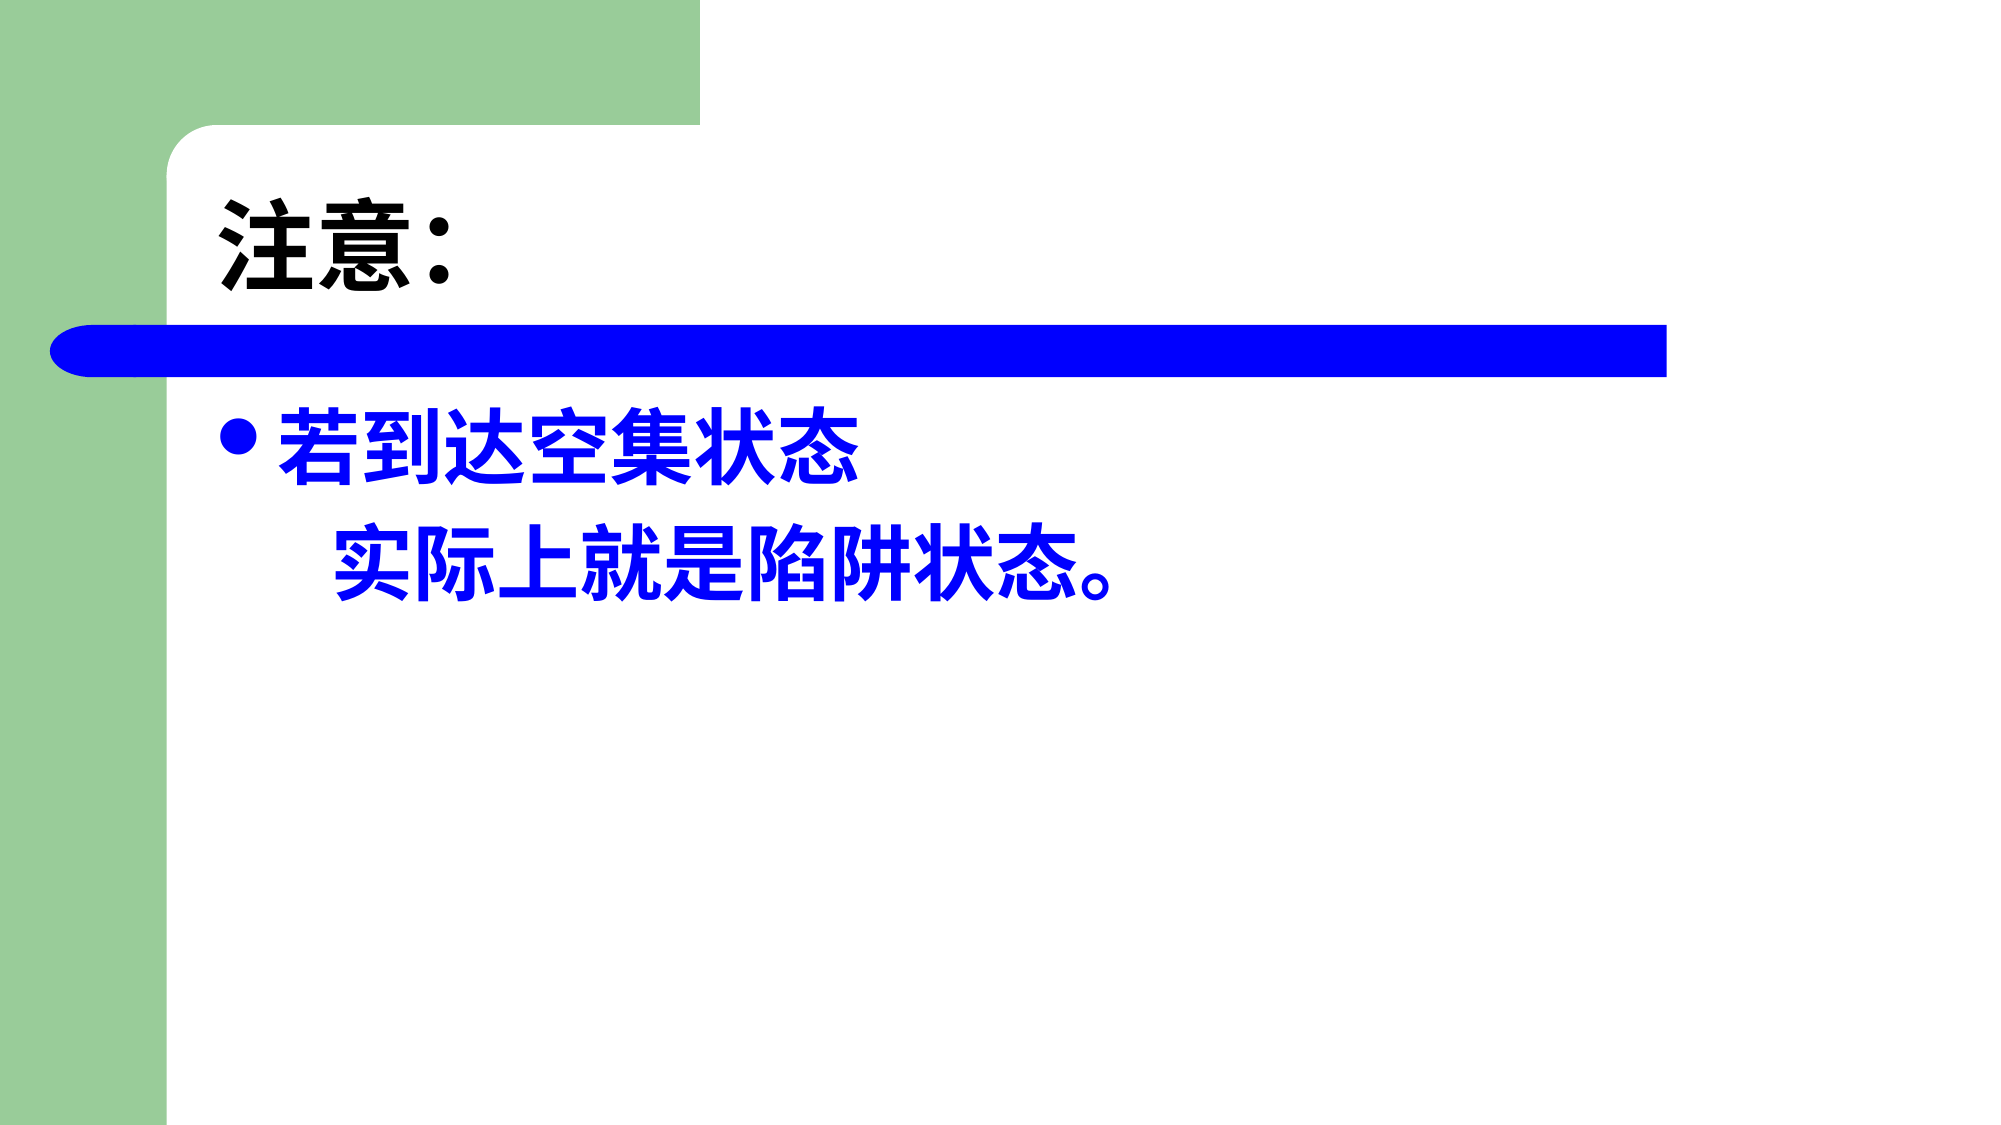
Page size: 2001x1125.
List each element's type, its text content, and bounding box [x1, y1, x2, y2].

title 注意： [199, 124, 1951, 313]
list 若到达空集状态 实际上就是陷阱状态。 [199, 387, 1951, 1001]
